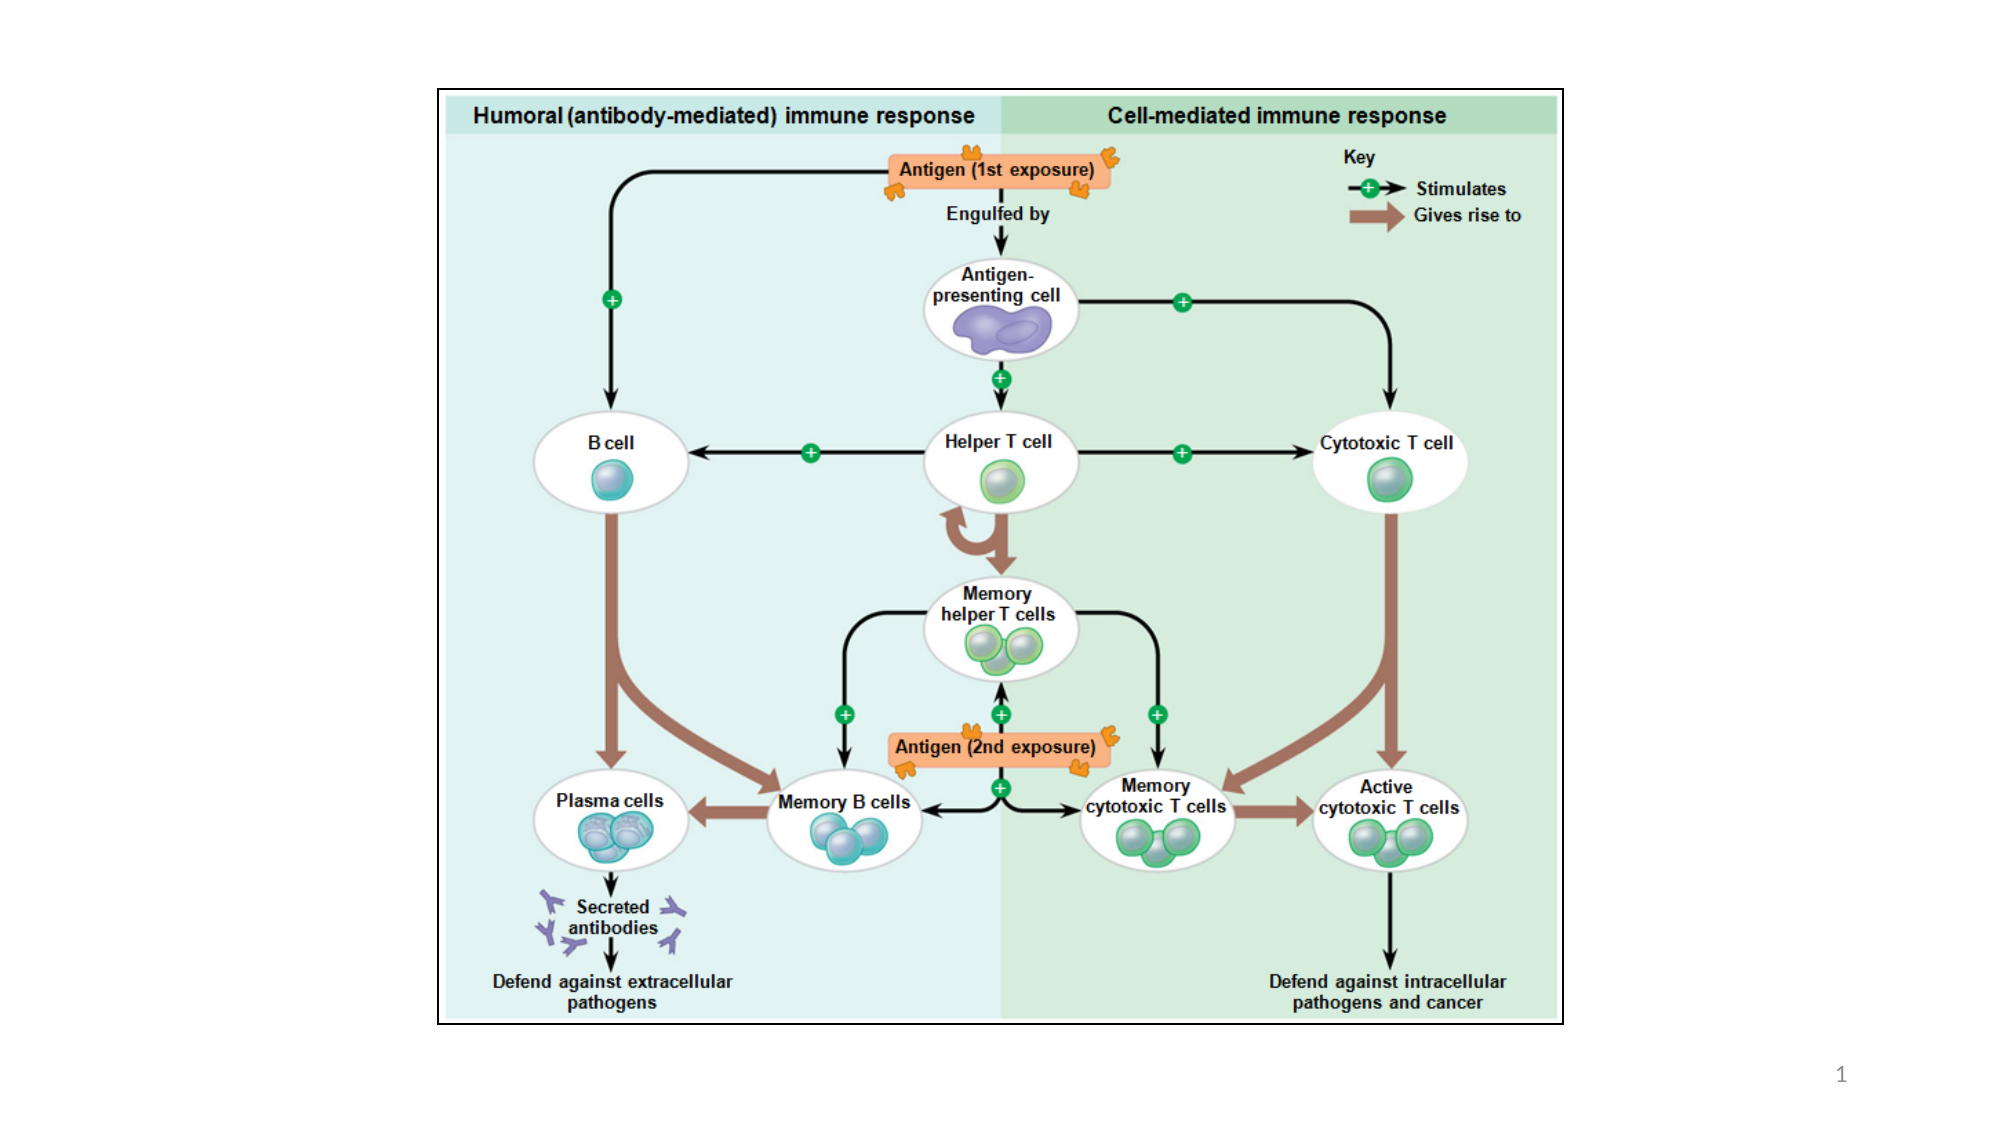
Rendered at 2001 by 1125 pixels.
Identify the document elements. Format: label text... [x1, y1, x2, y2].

slide_number 1 [1412, 1042, 1863, 1103]
picture [438, 89, 1563, 1024]
